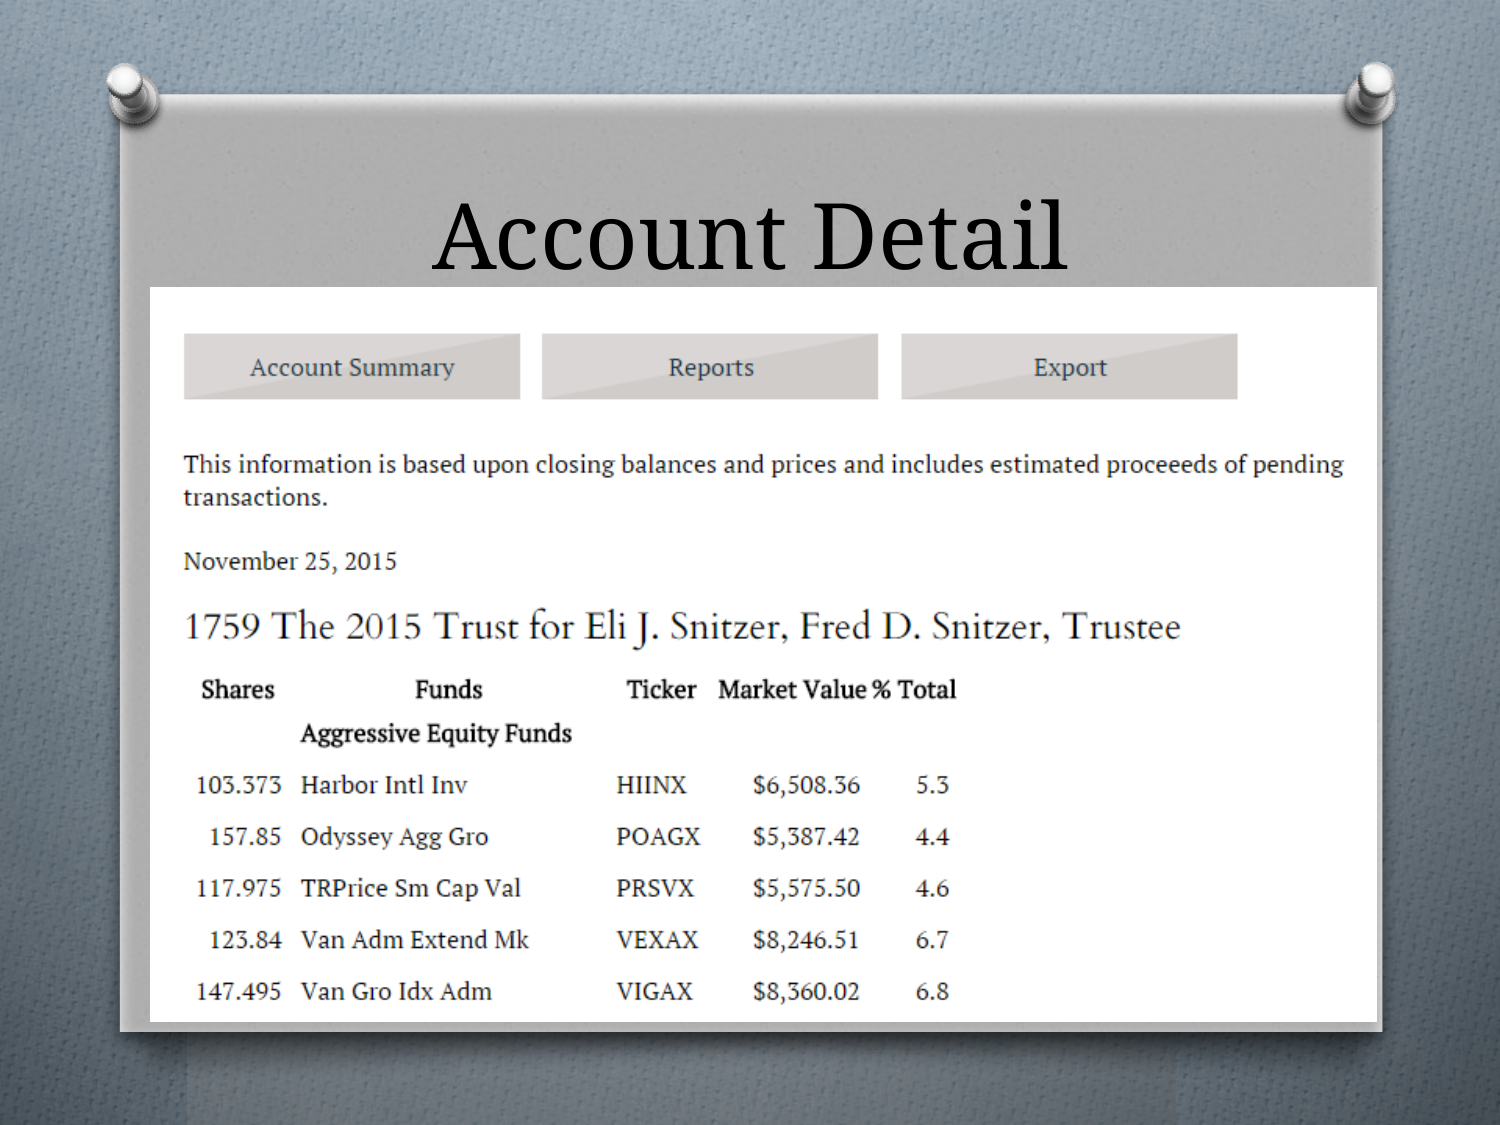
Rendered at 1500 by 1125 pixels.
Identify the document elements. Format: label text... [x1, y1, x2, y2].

title Account Detail [179, 134, 1323, 287]
picture [149, 287, 1377, 1023]
picture [75, 29, 198, 153]
picture [1317, 35, 1439, 156]
